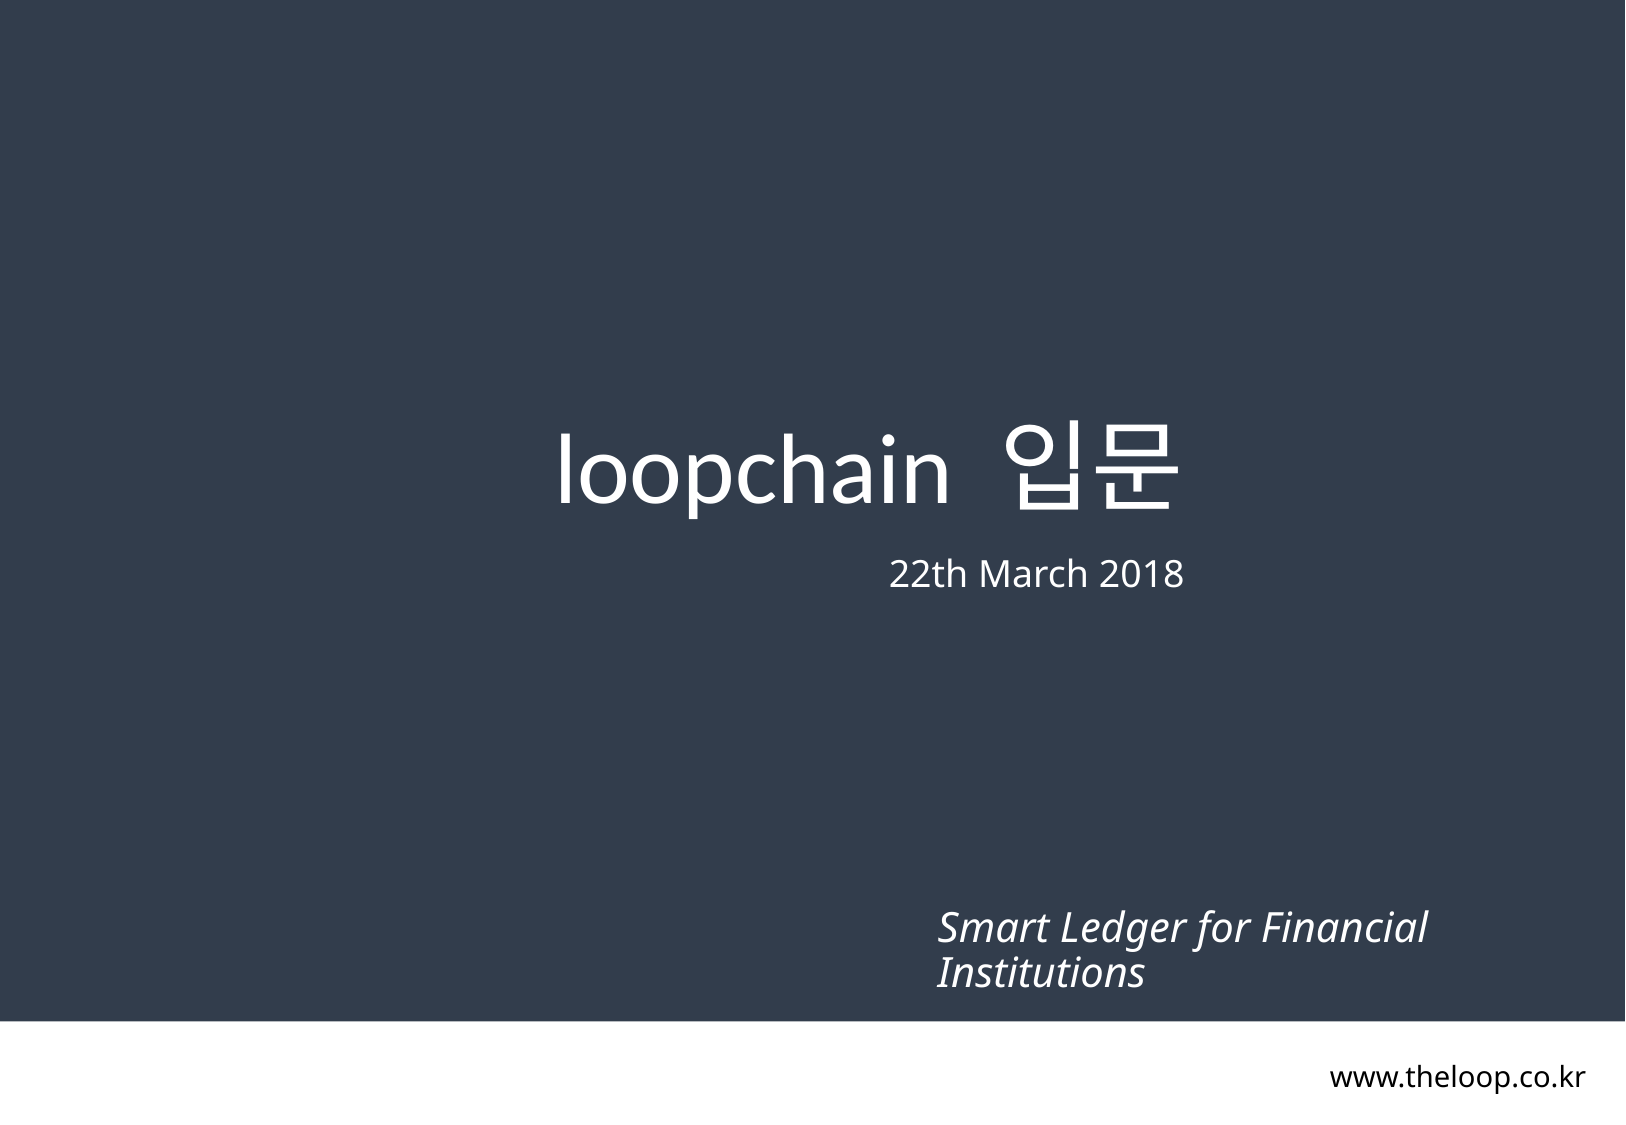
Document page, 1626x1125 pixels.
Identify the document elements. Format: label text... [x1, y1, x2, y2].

text_box 22th March 2018 [644, 542, 1200, 602]
text_box loopchain 입문 [539, 395, 1199, 531]
